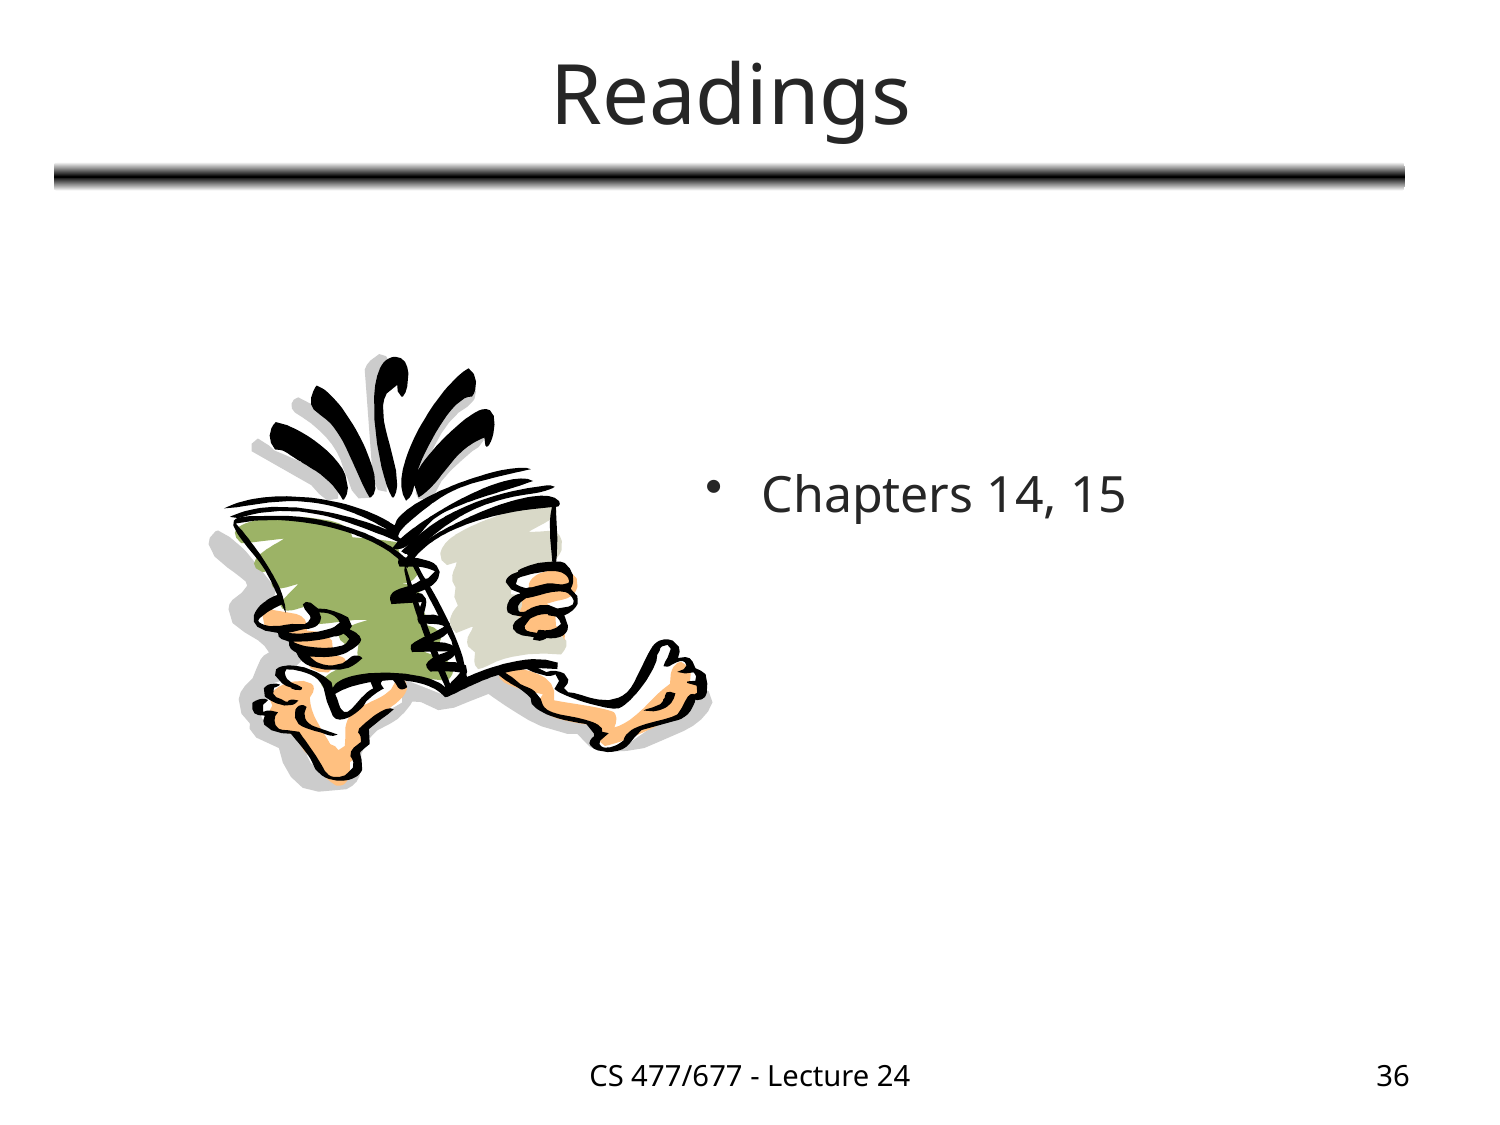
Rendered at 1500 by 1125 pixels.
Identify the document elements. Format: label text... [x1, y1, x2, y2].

title Readings [55, 16, 1407, 166]
slide_number 36 [1074, 1049, 1426, 1103]
list Chapters 14, 15 [722, 455, 1402, 791]
footer CS 477/677 - Lecture 24 [512, 1049, 988, 1103]
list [208, 351, 717, 796]
